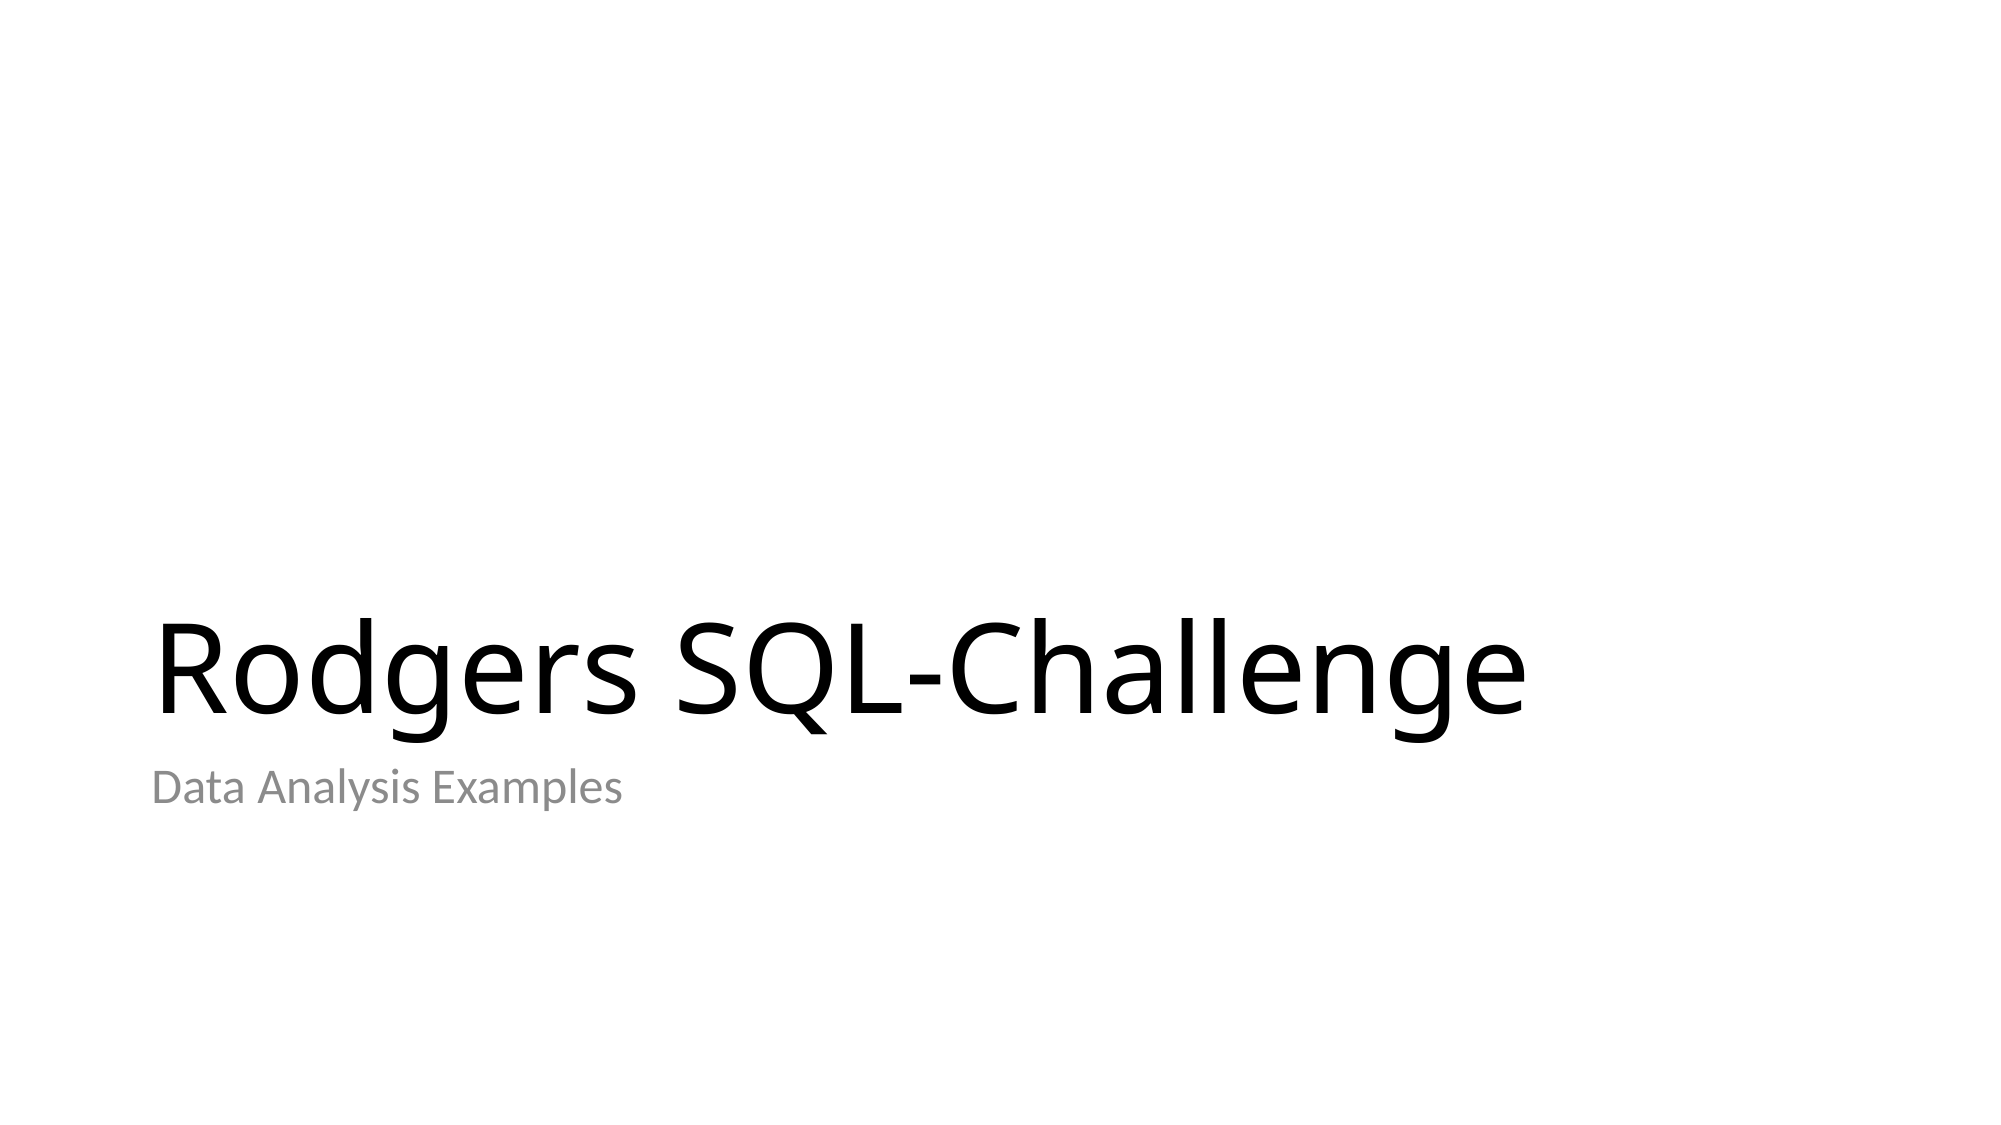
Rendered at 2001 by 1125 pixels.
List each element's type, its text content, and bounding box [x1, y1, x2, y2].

title Rodgers SQL-Challenge [136, 280, 1862, 749]
list Data Analysis Examples [136, 752, 1862, 999]
